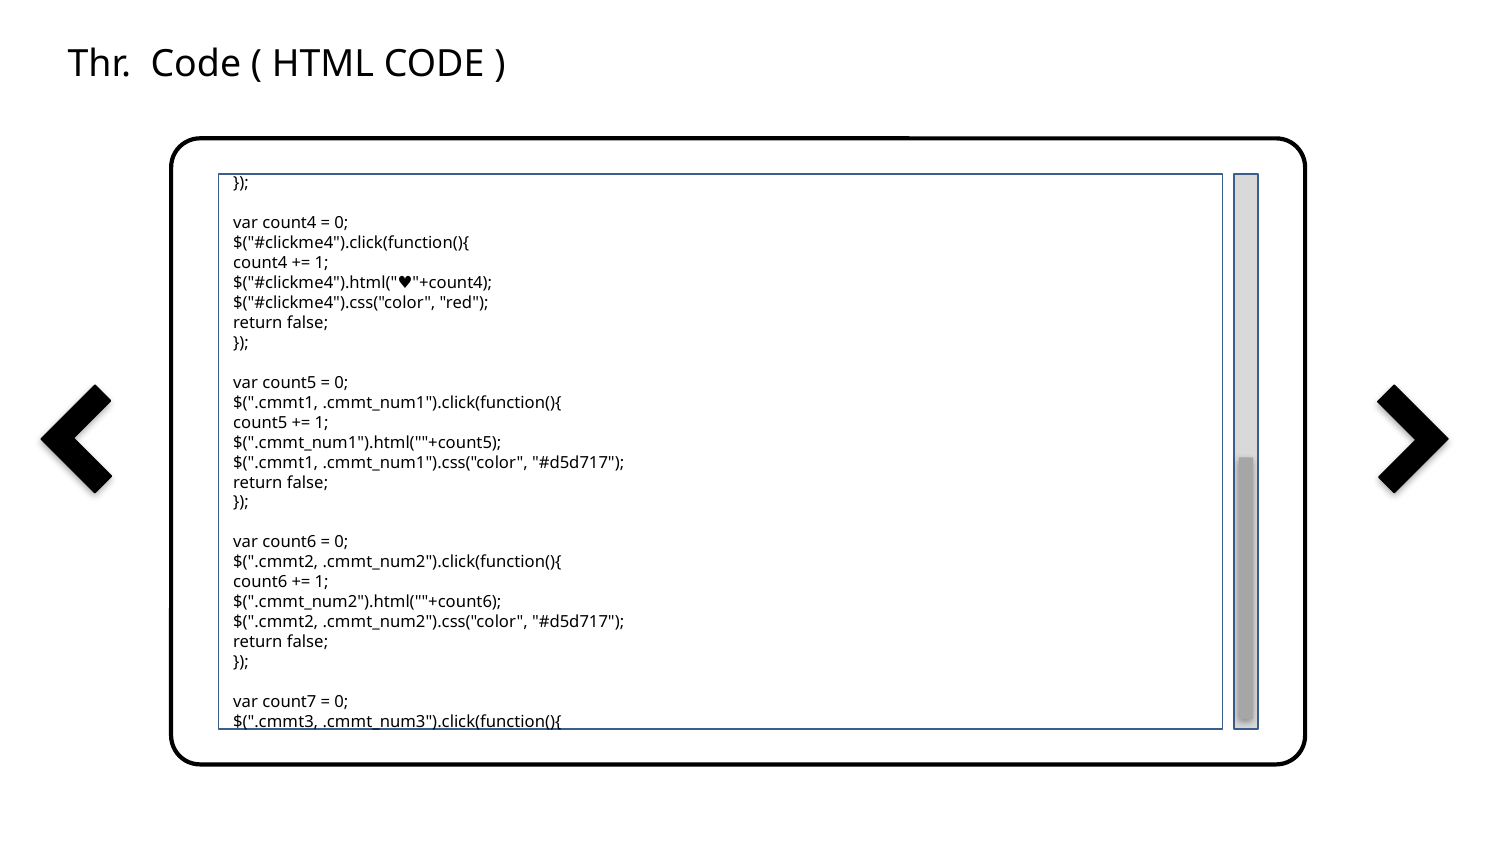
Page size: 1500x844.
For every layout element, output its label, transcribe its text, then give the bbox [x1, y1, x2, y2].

text_box [40, 384, 112, 494]
text_box }); var count4 = 0; $("#clickme4").click(function(){ count4 += 1; $("#clickme4").html("♥"+count4); $("#clickme4").css("color", "red"); return false; }); var count5 = 0; $(".cmmt1, .cmmt_num1").click(function(){ count5 += 1; $(".cmmt_num1").html(""+count5); $(".cmmt1, .cmmt_num1").css("color", "#d5d717"); return false; }); var count6 = 0; $(".cmmt2, .cmmt_num2").click(function(){ count6 += 1; $(".cmmt_num2").html(""+count6); $(".cmmt2, .cmmt_num2").css("color", "#d5d717"); return false; }); var count7 = 0; $(".cmmt3, .cmmt_num3").click(function(){ [216, 172, 1224, 731]
text_box [1377, 384, 1449, 494]
text_box Thr. Code ( HTML CODE ) [53, 32, 1081, 92]
text_box [168, 136, 1308, 767]
text_box [1238, 457, 1254, 720]
text_box [1232, 172, 1260, 731]
